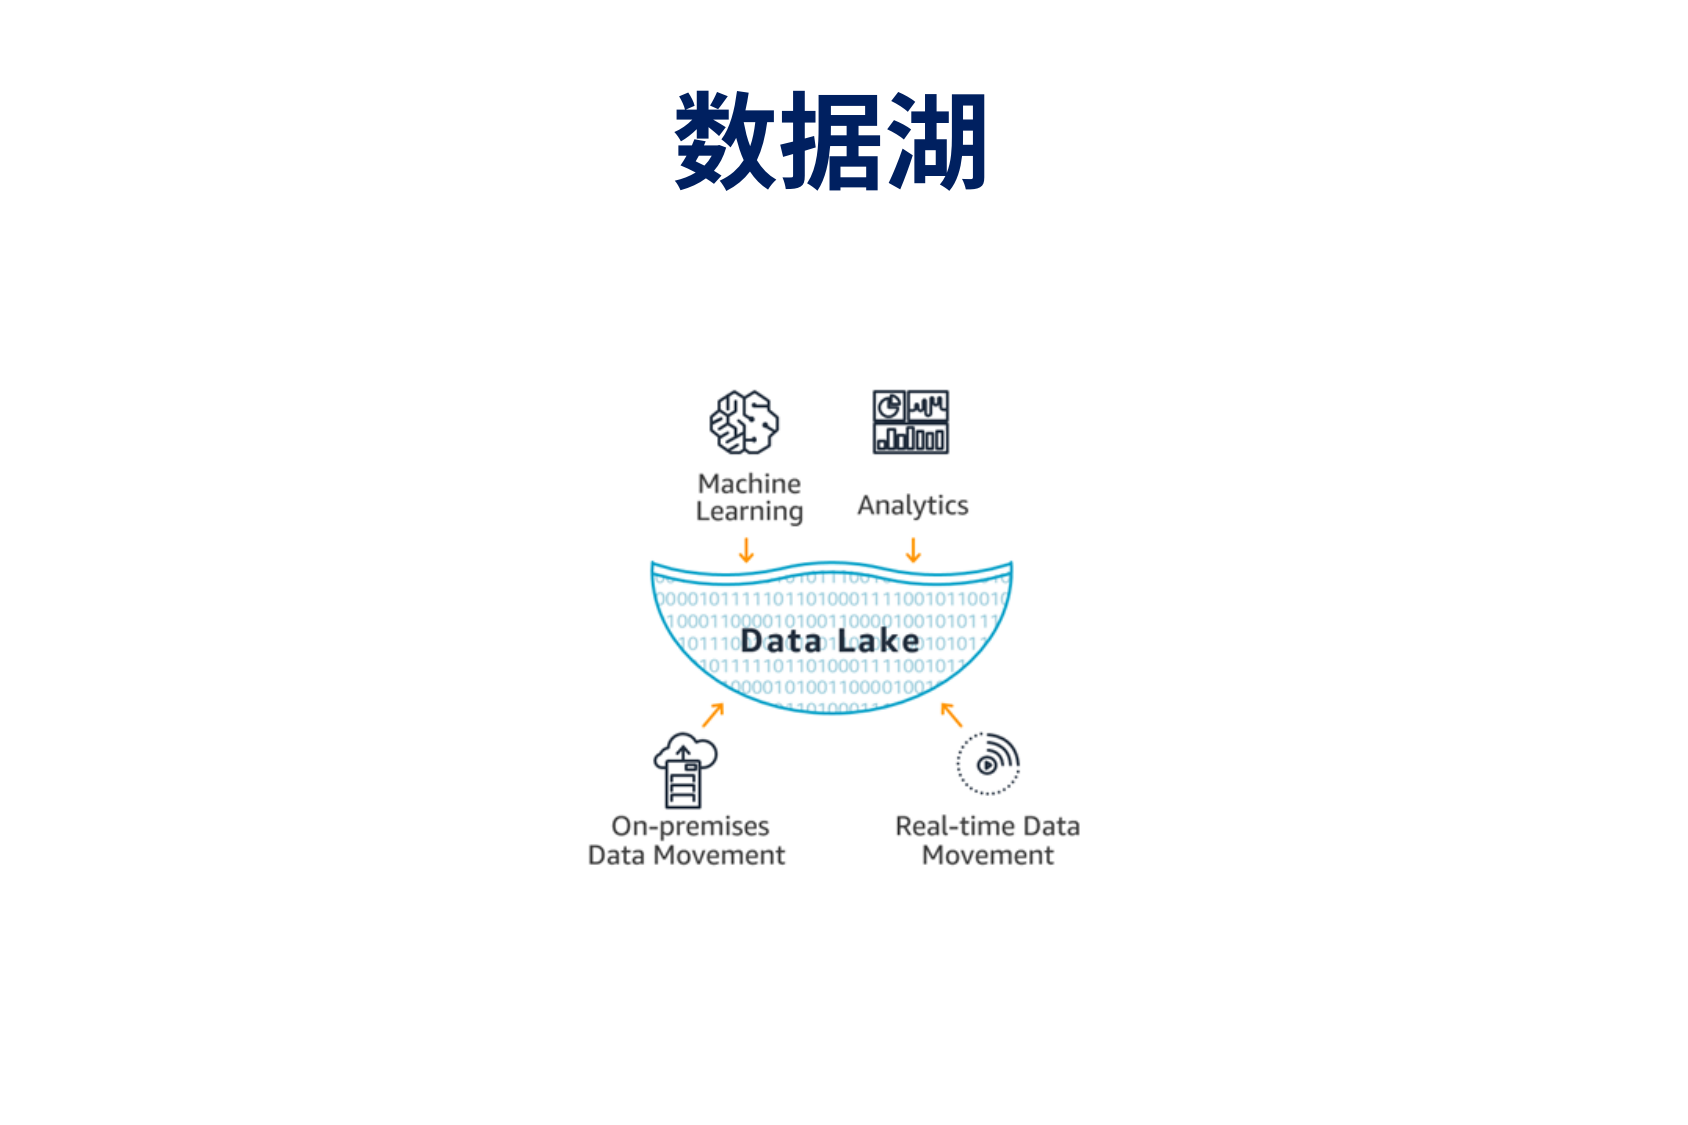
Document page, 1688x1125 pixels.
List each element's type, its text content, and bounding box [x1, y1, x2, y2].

picture [583, 373, 1086, 879]
title 数据湖 [84, 45, 1604, 233]
